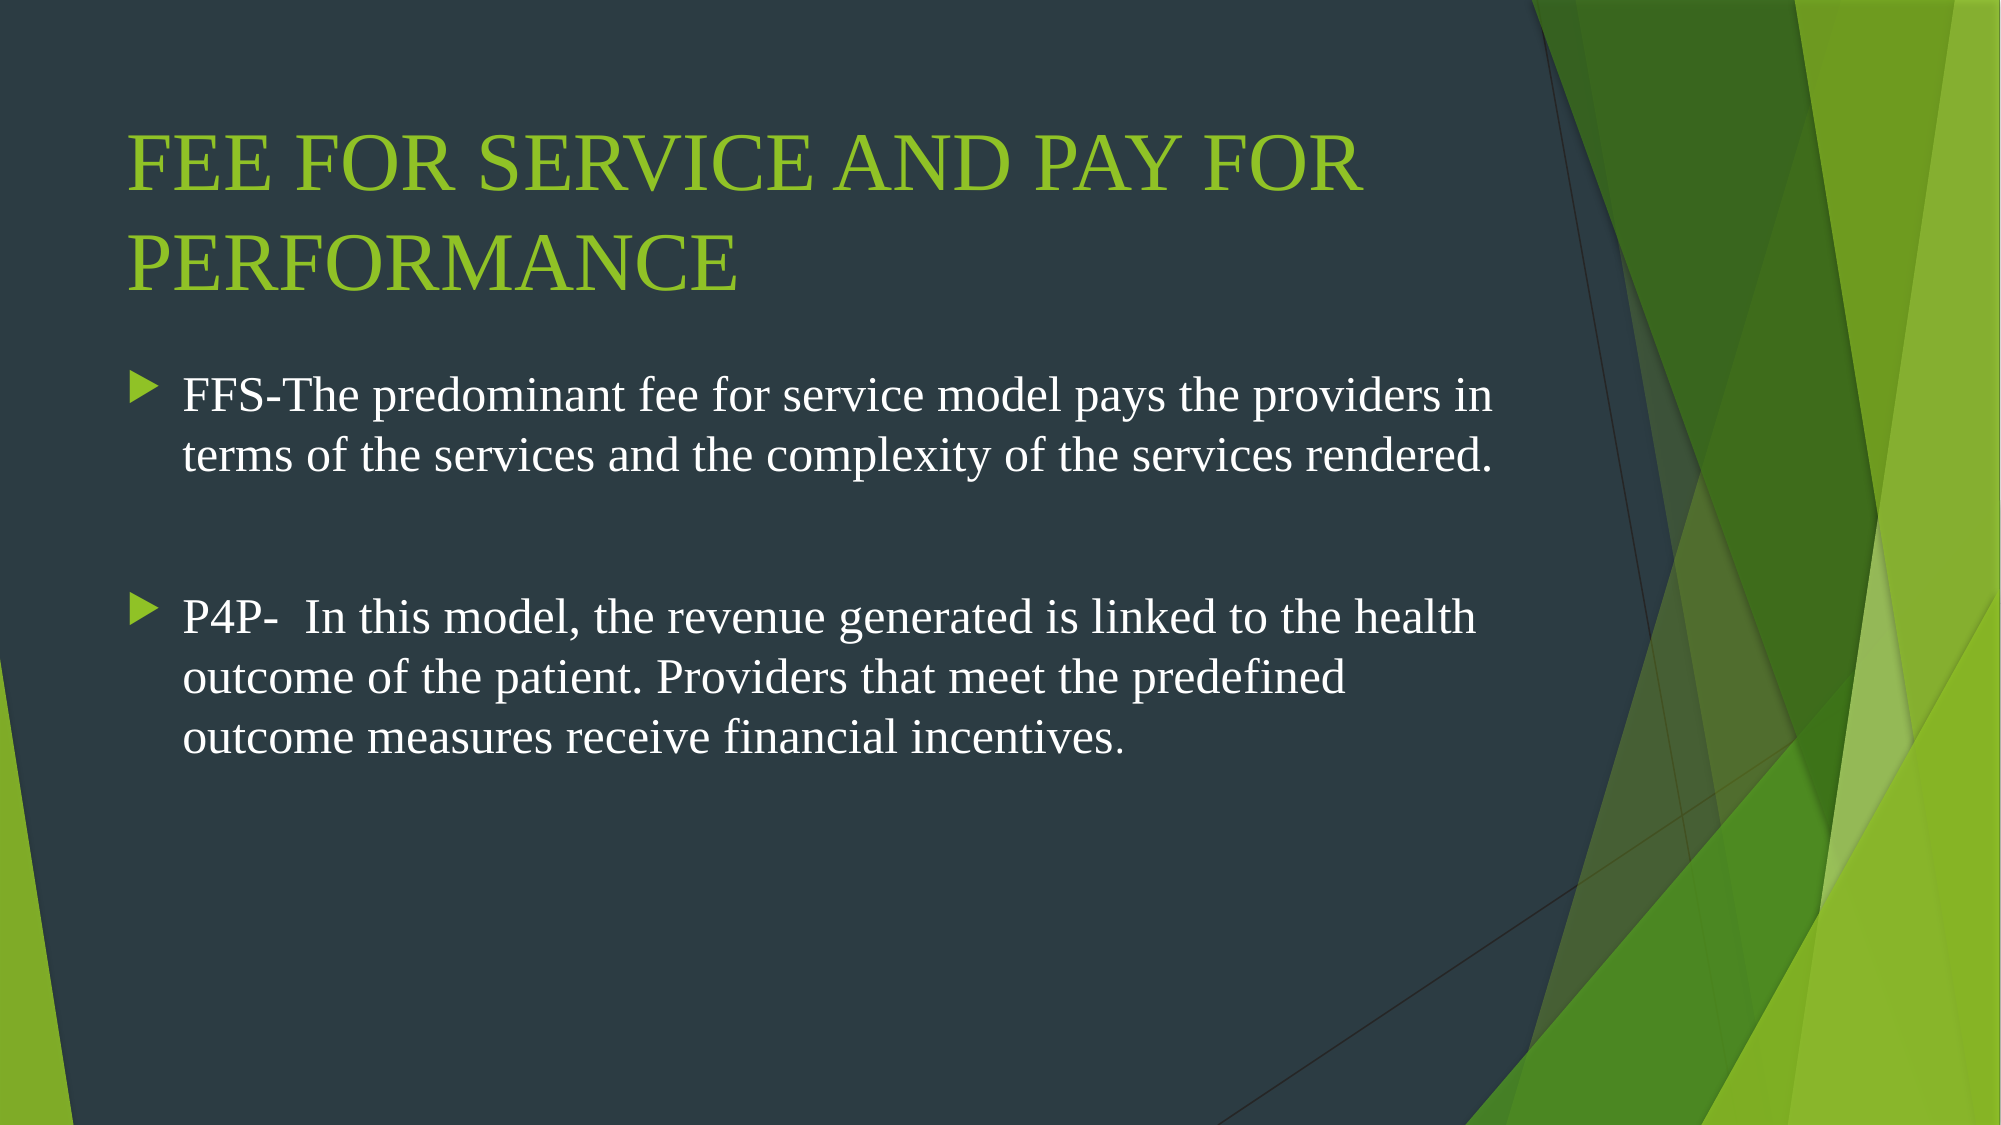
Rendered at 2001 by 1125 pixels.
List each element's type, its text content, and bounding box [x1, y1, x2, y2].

list FFS-The predominant fee for service model pays the providers in terms of the services and the complexity of the services rendered. P4P- In this model, the revenue generated is linked to the health outcome of the patient. Providers that meet the predefined outcome measures receive financial incentives. [111, 354, 1522, 992]
title FEE FOR SERVICE AND PAY FOR PERFORMANCE [111, 99, 1522, 317]
